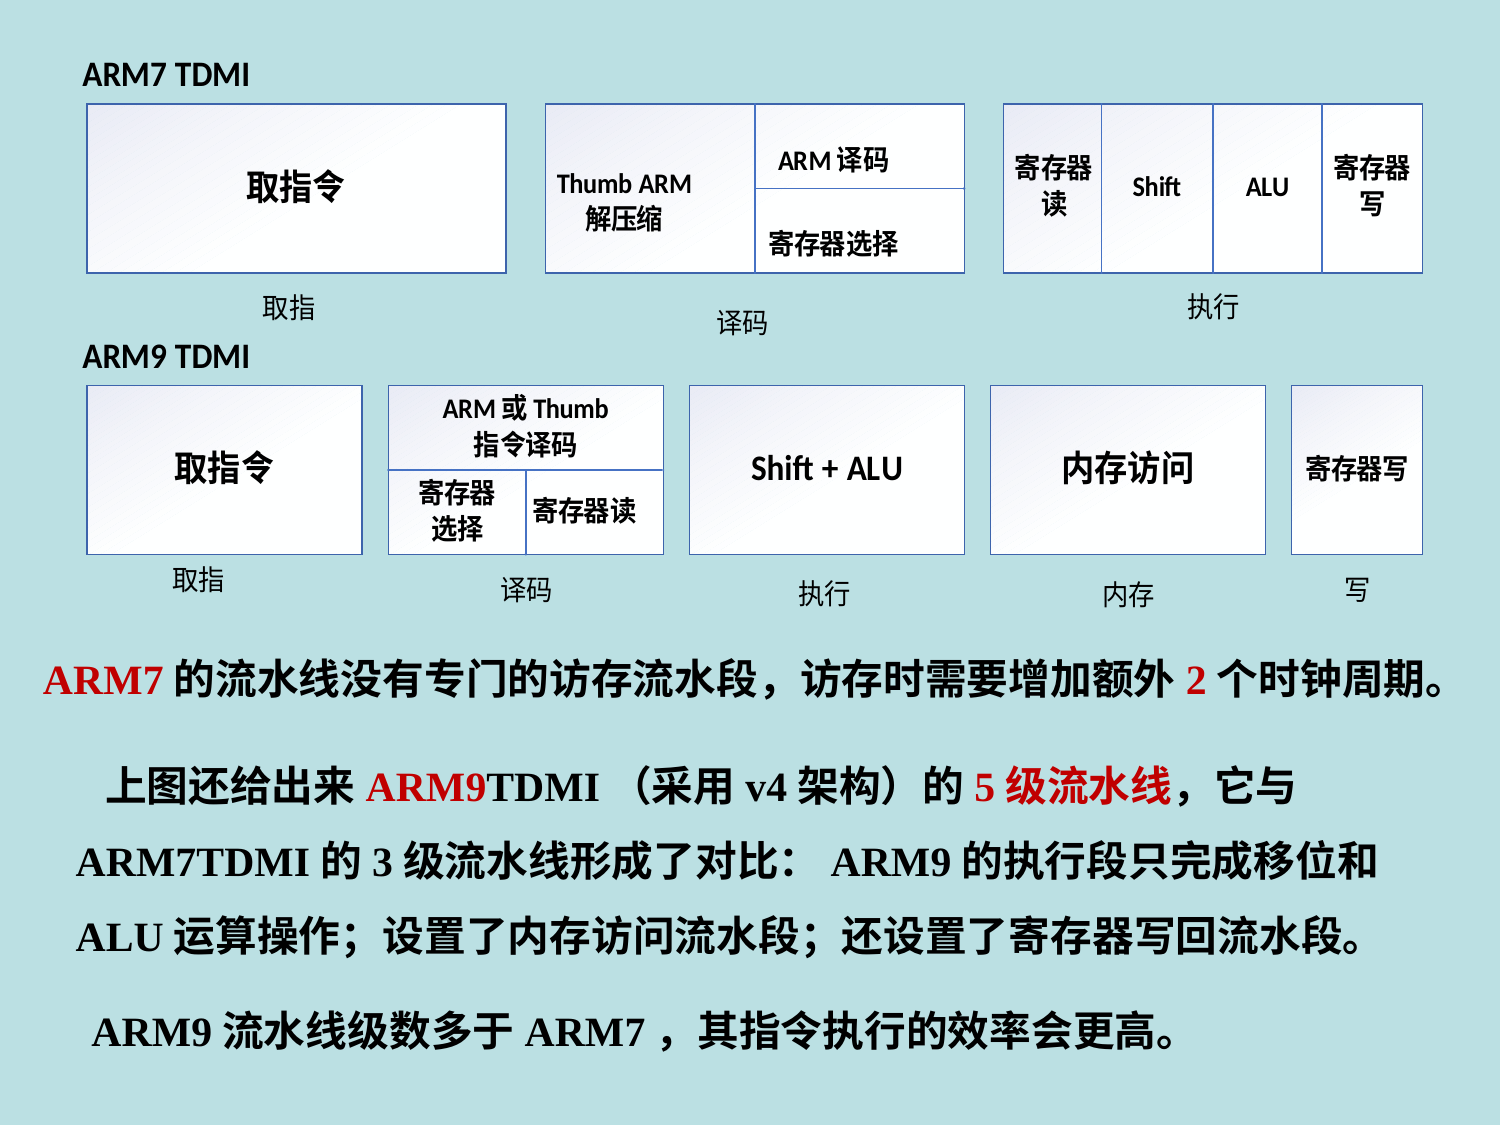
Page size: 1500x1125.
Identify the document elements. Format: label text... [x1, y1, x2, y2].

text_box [0, 30, 1436, 617]
text_box ARM7的流水线没有专门的访存流水段，访存时需要增加额外2个时钟周期。 [28, 645, 1482, 710]
text_box 上图还给出来ARM9TDMI（采用v4架构）的5级流水线，它与ARM7TDMI的3级流水线形成了对比：ARM9的执行段只完成移位和ALU运算操作；设置了内存访问流水段；还设置了寄存器写回流水段。 [23, 727, 1487, 968]
text_box ARM9流水线级数多于ARM7，其指令执行的效率会更高。 [76, 987, 1252, 1063]
